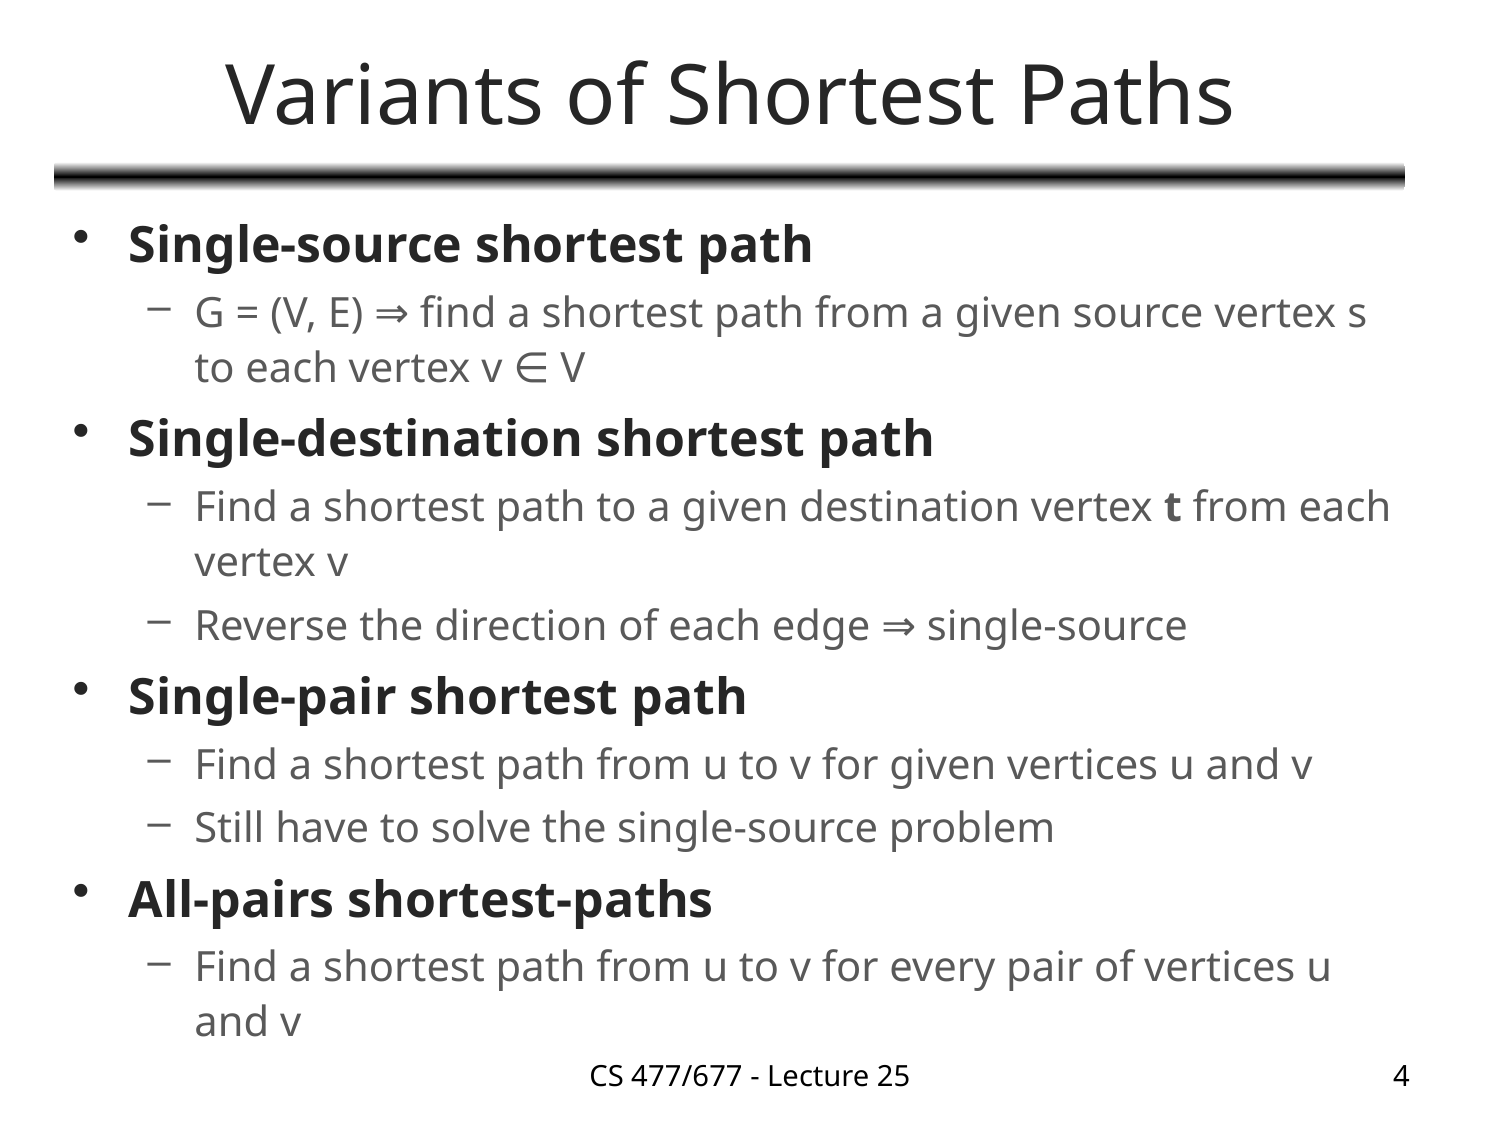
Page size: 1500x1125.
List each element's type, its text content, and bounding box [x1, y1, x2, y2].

slide_number 4 [1074, 1049, 1426, 1103]
footer CS 477/677 - Lecture 25 [512, 1049, 988, 1103]
title Variants of Shortest Paths [55, 16, 1407, 166]
list Single-source shortest path G = (V, E) ⇒ find a shortest path from a given source vertex s to each vertex v ∈ V Single-destination shortest path Find a shortest path to a given destination vertex t from each vertex v Reverse the direction of each edge ⇒ single-source Single-pair shortest path Find a shortest path from u to v for given vertices u and v Still have to solve the single-source problem All-pairs shortest-paths Find a shortest path from u to v for every pair of vertices u and v [57, 198, 1408, 1033]
